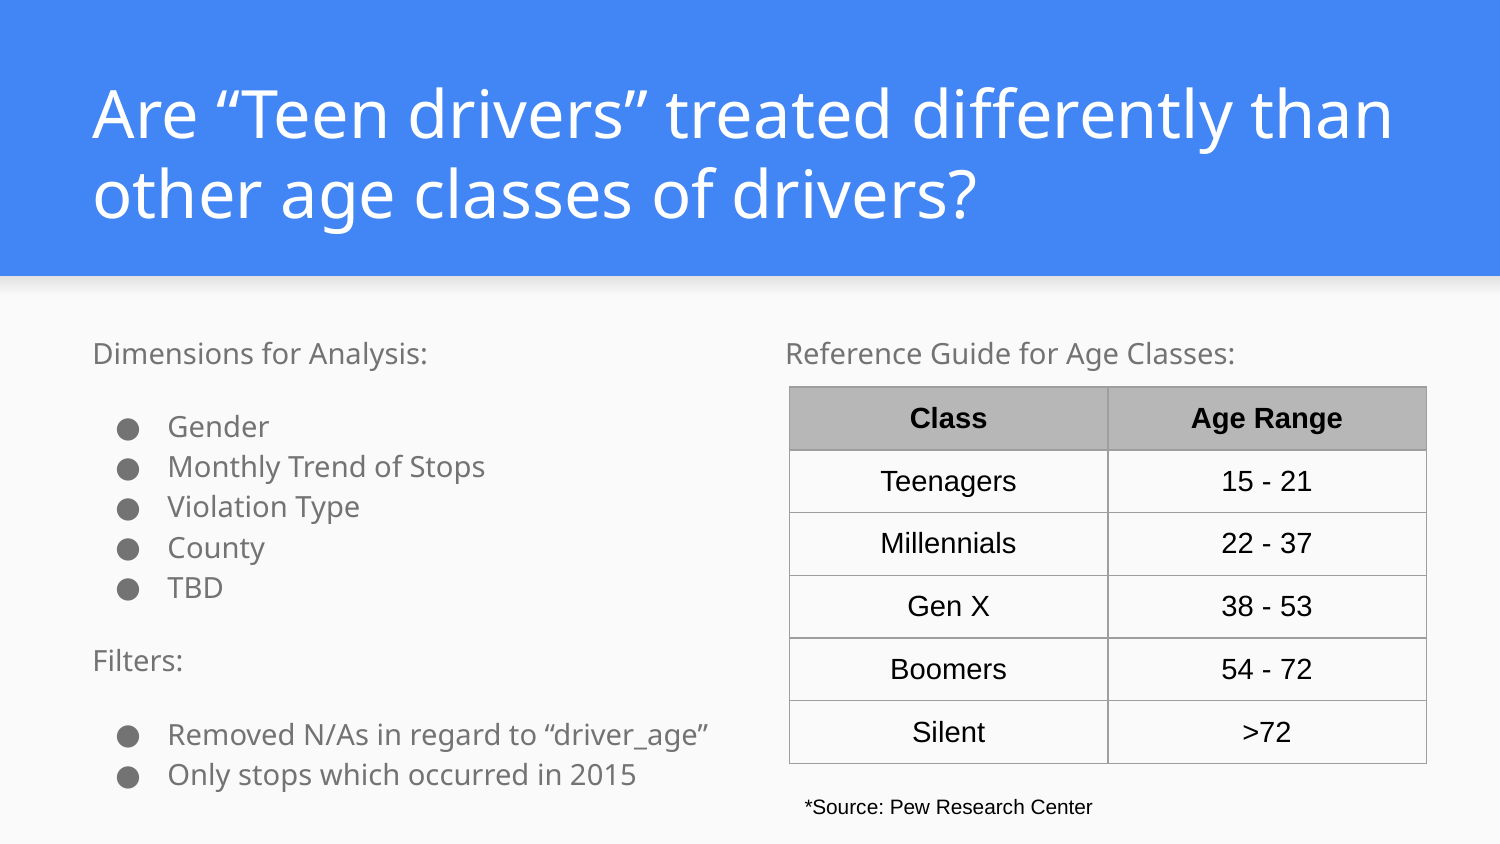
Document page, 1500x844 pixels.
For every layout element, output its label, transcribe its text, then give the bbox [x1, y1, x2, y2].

table_cell Teenagers [790, 451, 1107, 512]
table_cell Silent [790, 701, 1107, 763]
table_cell 15 - 21 [1109, 451, 1426, 512]
table_cell Boomers [790, 639, 1107, 700]
list Dimensions for Analysis: Gender Monthly Trend of Stops Violation Type County TBD Filters: Removed N/As in regard to “driver_age” Only stops which occurred in 2015 [77, 314, 734, 760]
table_header Class [790, 388, 1107, 449]
table_cell Gen X [790, 576, 1107, 637]
list Reference Guide for Age Classes: [770, 314, 1427, 760]
table_cell 38 - 53 [1109, 576, 1426, 637]
table_cell 54 - 72 [1109, 639, 1426, 700]
text_box *Source: Pew Research Center [789, 778, 1500, 844]
table_cell Millennials [790, 513, 1107, 575]
table_cell >72 [1109, 701, 1426, 763]
table_cell 22 - 37 [1109, 513, 1426, 575]
table_header Age Range [1109, 388, 1426, 449]
title Are “Teen drivers” treated differently than other age classes of drivers? [77, 121, 1427, 248]
